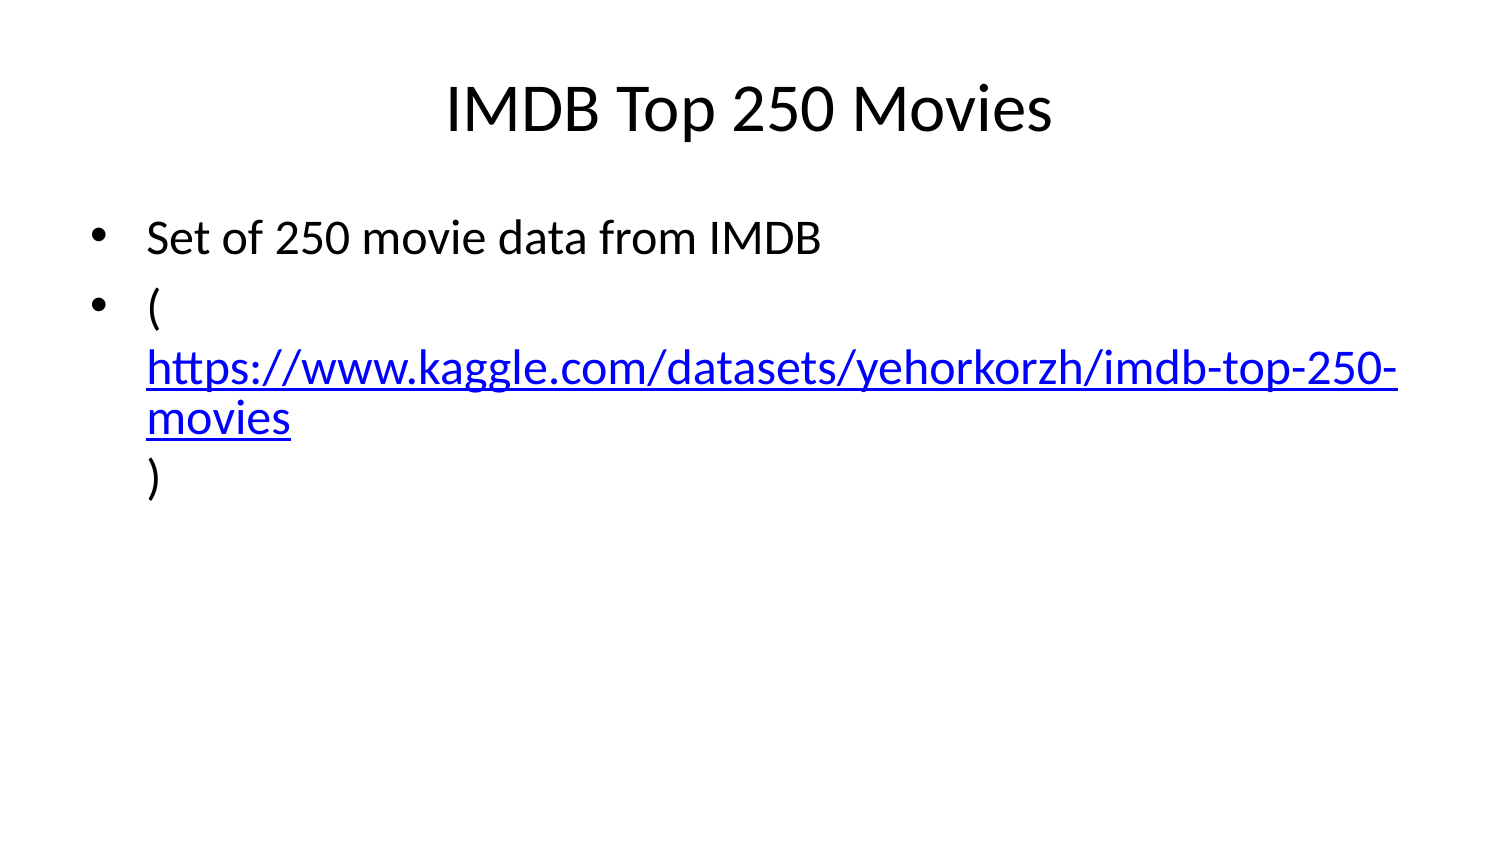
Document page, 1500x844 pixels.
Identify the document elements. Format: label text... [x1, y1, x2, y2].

list Set of 250 movie data from IMDB (https://www.kaggle.com/datasets/yehorkorzh/imdb-top-250-movies) [75, 196, 1425, 754]
title IMDB Top 250 Movies [75, 33, 1425, 175]
